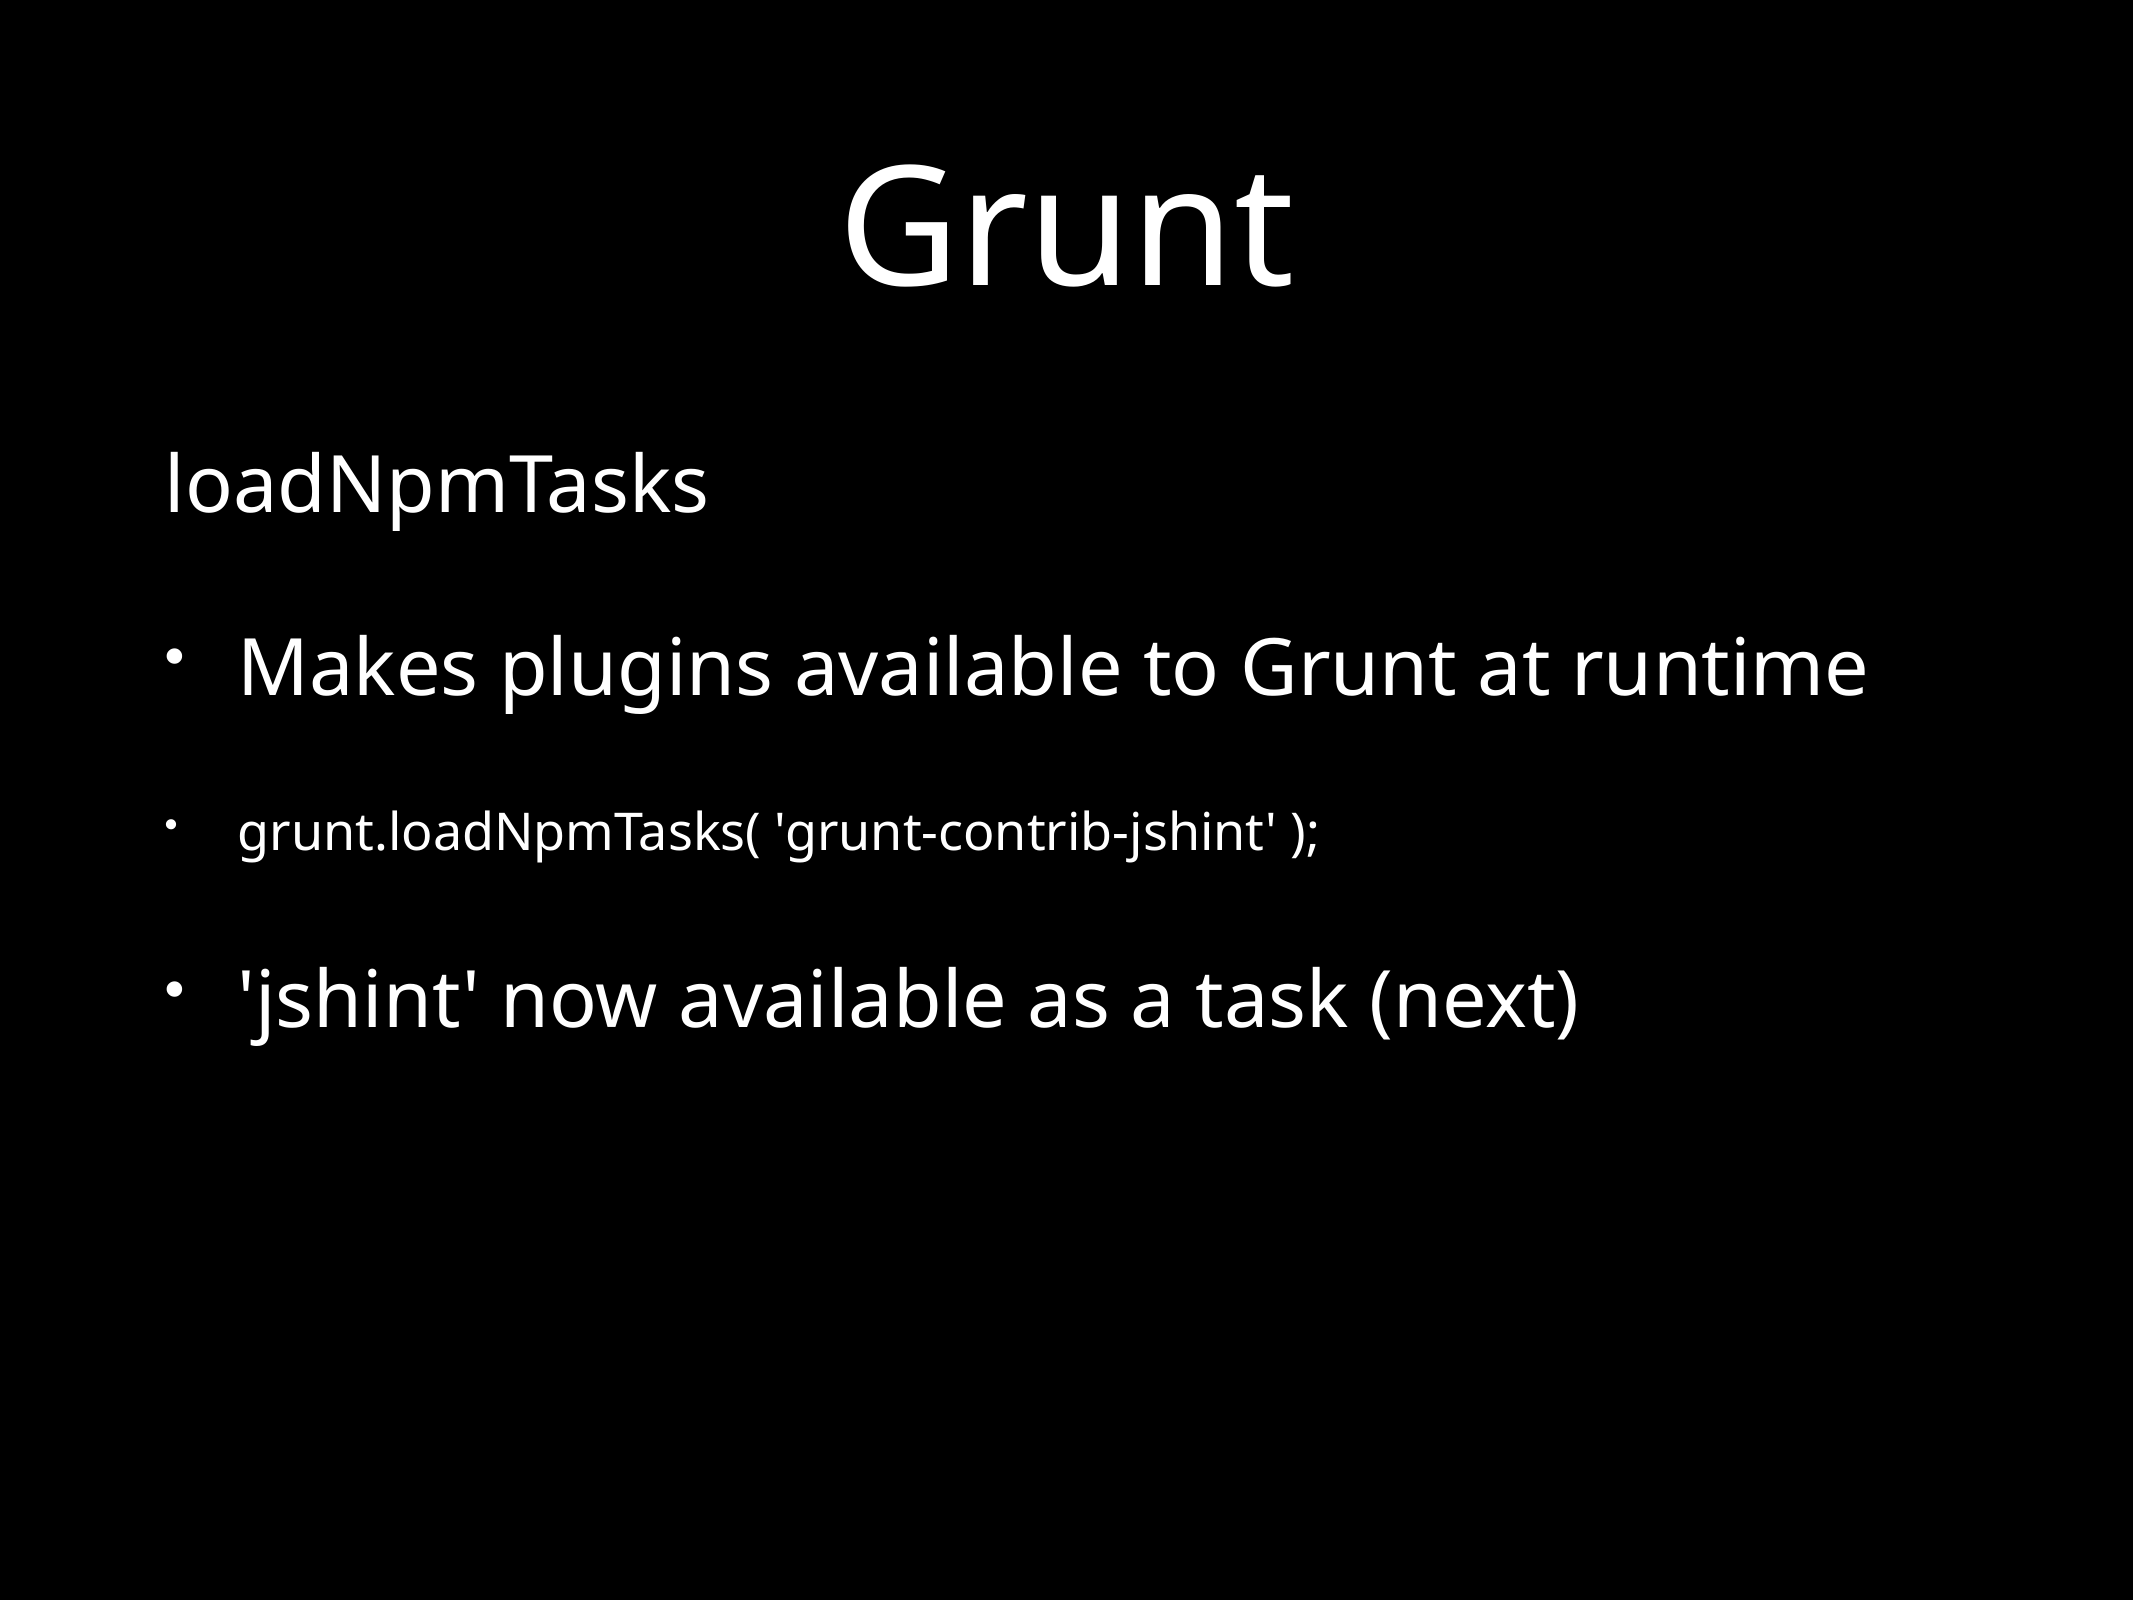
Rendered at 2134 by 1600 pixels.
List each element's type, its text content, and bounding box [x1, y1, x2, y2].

title Grunt [155, 41, 1978, 397]
list loadNpmTasks Makes plugins available to Grunt at runtime grunt.loadNpmTasks( 'grunt-contrib-jshint' ); 'jshint' now available as a task (next) [155, 424, 1978, 1457]
